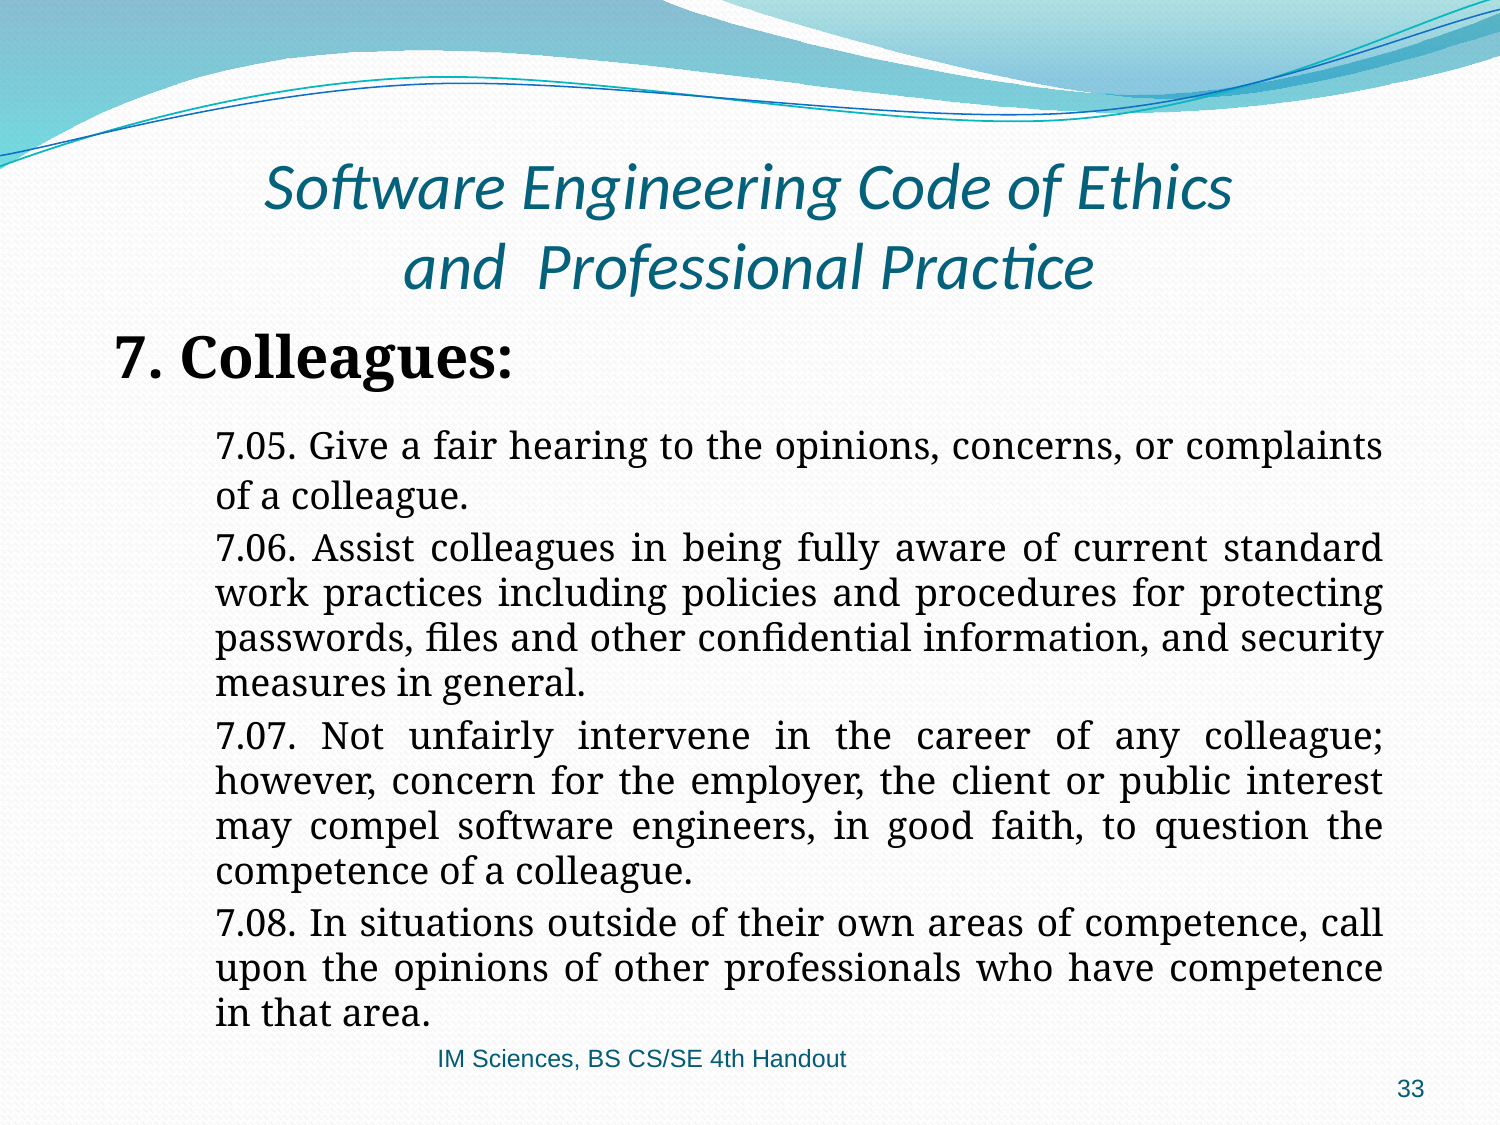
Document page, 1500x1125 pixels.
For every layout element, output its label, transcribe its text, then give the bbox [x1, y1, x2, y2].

title Software Engineering Code of Ethics and Professional Practice [75, 115, 1425, 304]
list 7. Colleagues: 7.05. Give a fair hearing to the opinions, concerns, or complaints of a colleague. 7.06. Assist colleagues in being fully aware of current standard work practices including policies and procedures for protecting passwords, files and other confidential information, and security measures in general. 7.07. Not unfairly intervene in the career of any colleague; however, concern for the employer, the client or public interest may compel software engineers, in good faith, to question the competence of a colleague. 7.08. In situations outside of their own areas of competence, call upon the opinions of other professionals who have competence in that area. [99, 312, 1400, 1038]
footer IM Sciences, BS CS/SE 4th Handout [437, 1042, 988, 1103]
slide_number 33 [1299, 1042, 1425, 1103]
